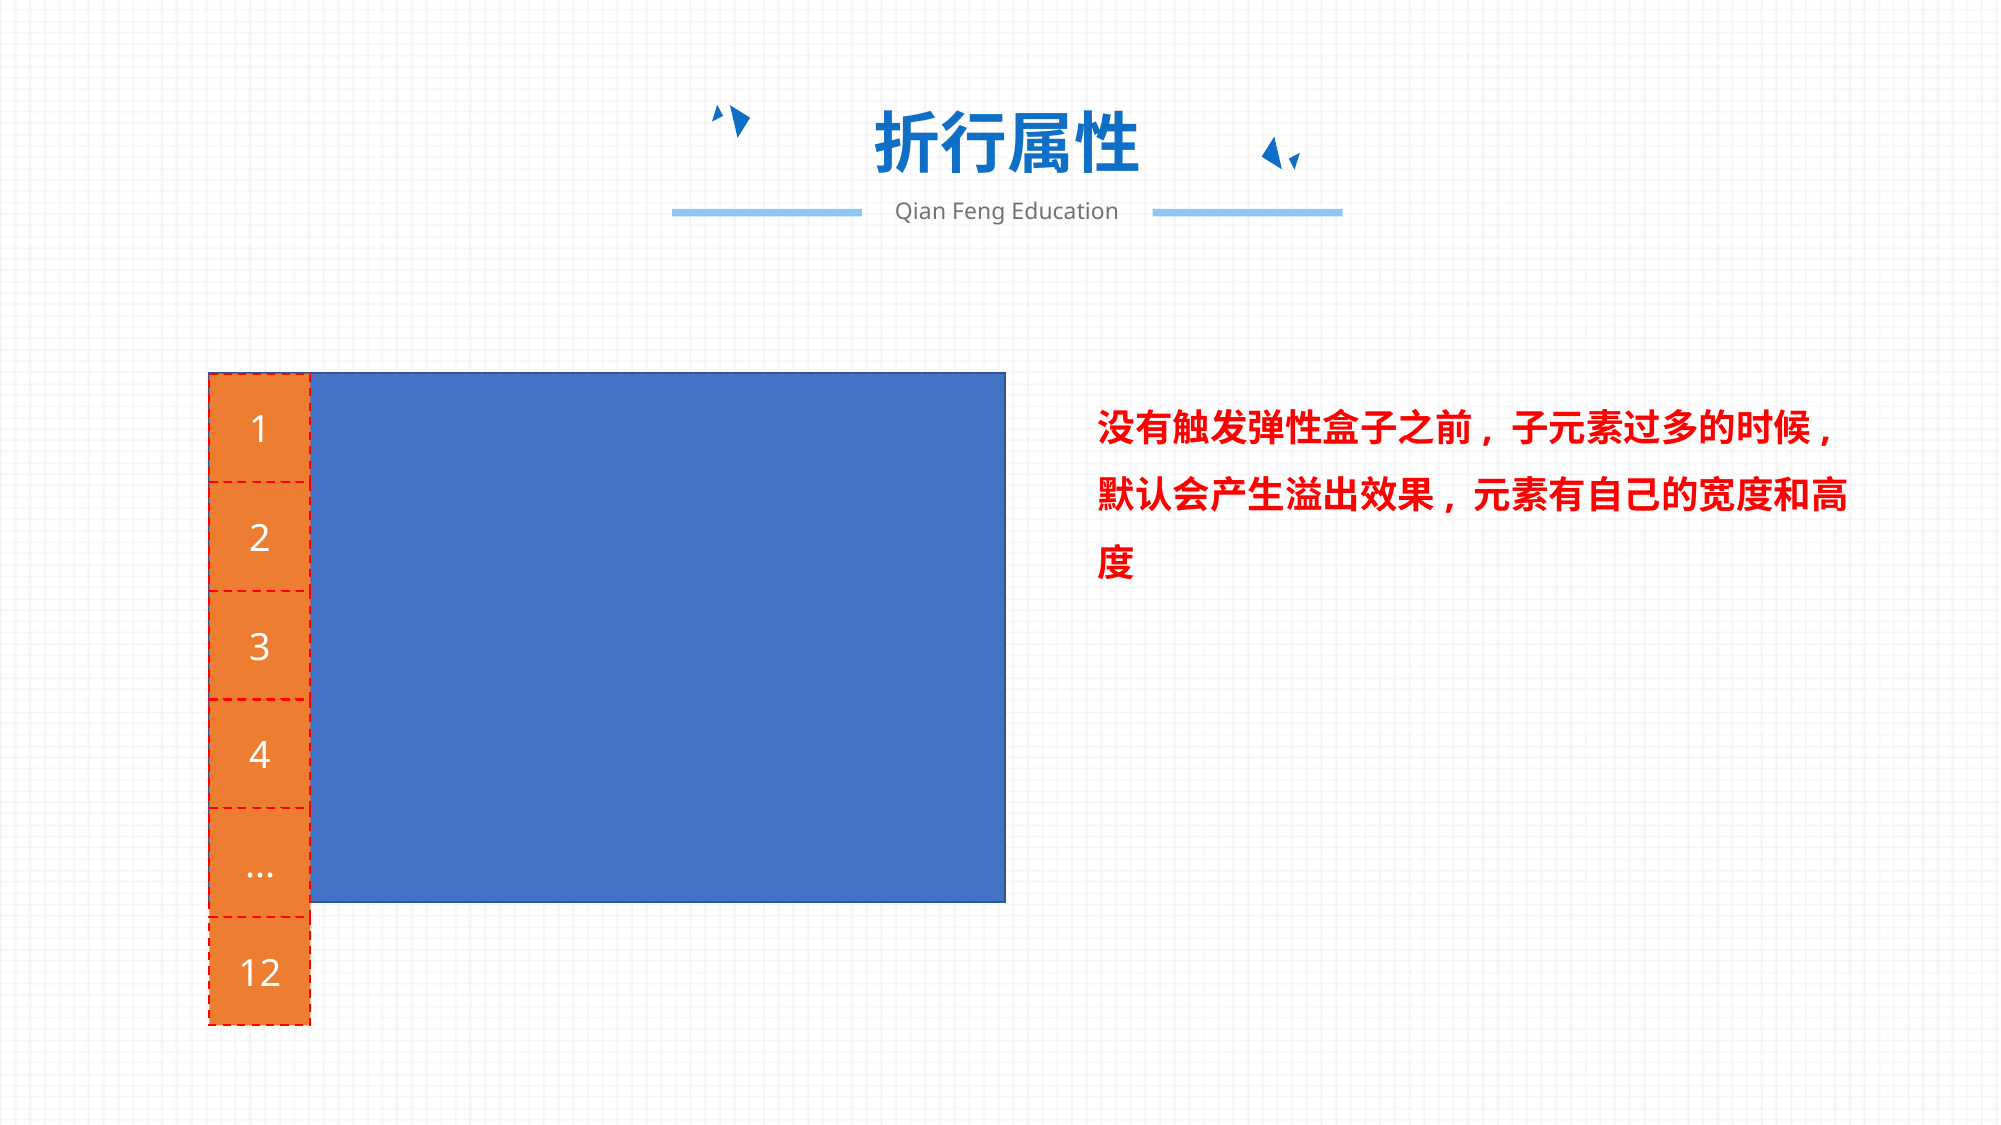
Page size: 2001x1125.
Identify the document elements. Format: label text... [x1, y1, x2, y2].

text_box 1 [208, 373, 311, 482]
picture [0, 0, 2001, 1125]
text_box [1152, 208, 1343, 217]
text_box 折行属性 [859, 93, 1156, 188]
text_box 没有触发弹性盒子之前, 子元素过多的时候, 默认会产生溢出效果, 元素有自己的宽度和高度 [1083, 373, 1873, 591]
text_box ... [208, 807, 311, 916]
text_box [208, 372, 1006, 903]
text_box 4 [208, 698, 311, 808]
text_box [1264, 145, 1304, 169]
text_box Qian Feng Education [880, 188, 1135, 232]
text_box [672, 208, 863, 217]
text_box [707, 105, 747, 130]
text_box 3 [208, 590, 311, 699]
text_box 12 [208, 916, 311, 1026]
text_box 2 [208, 481, 311, 590]
